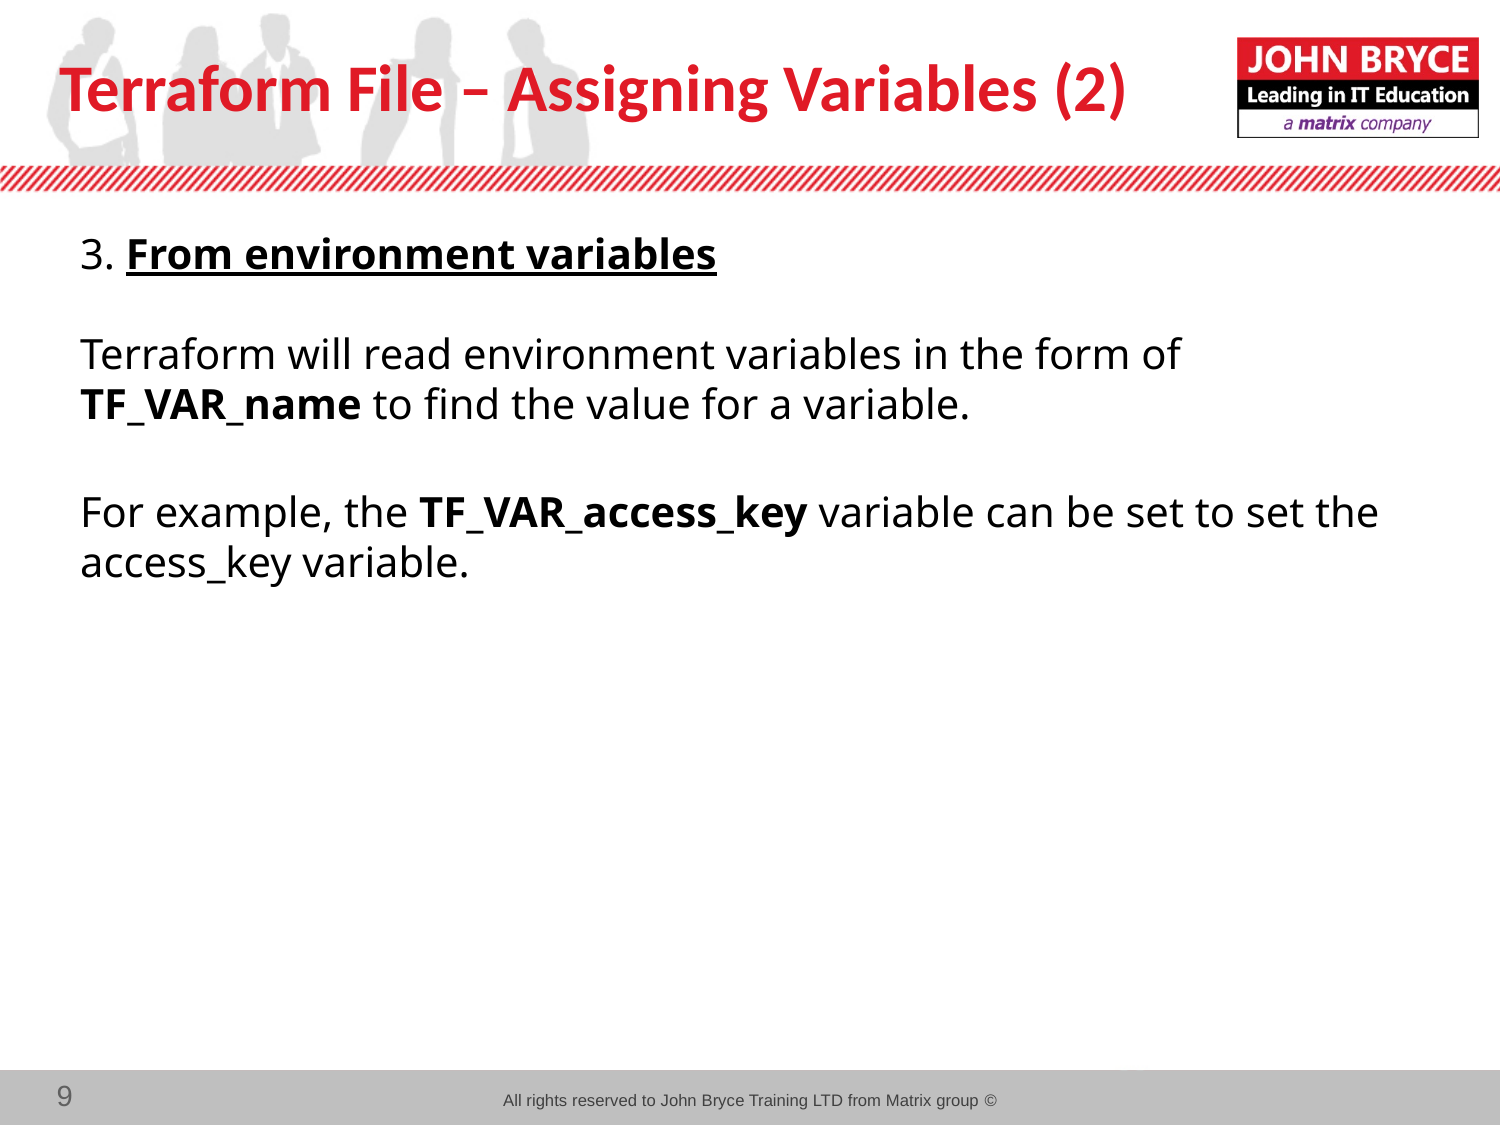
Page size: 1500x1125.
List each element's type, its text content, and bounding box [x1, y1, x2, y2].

picture [0, 0, 1500, 1070]
title Terraform File – Assigning Variables (2) [29, 21, 1175, 149]
list 3. From environment variables Terraform will read environment variables in the form of TF_VAR_name to find the value for a variable. For example, the TF_VAR_access_key variable can be set to set the access_key variable. [64, 219, 1415, 1075]
